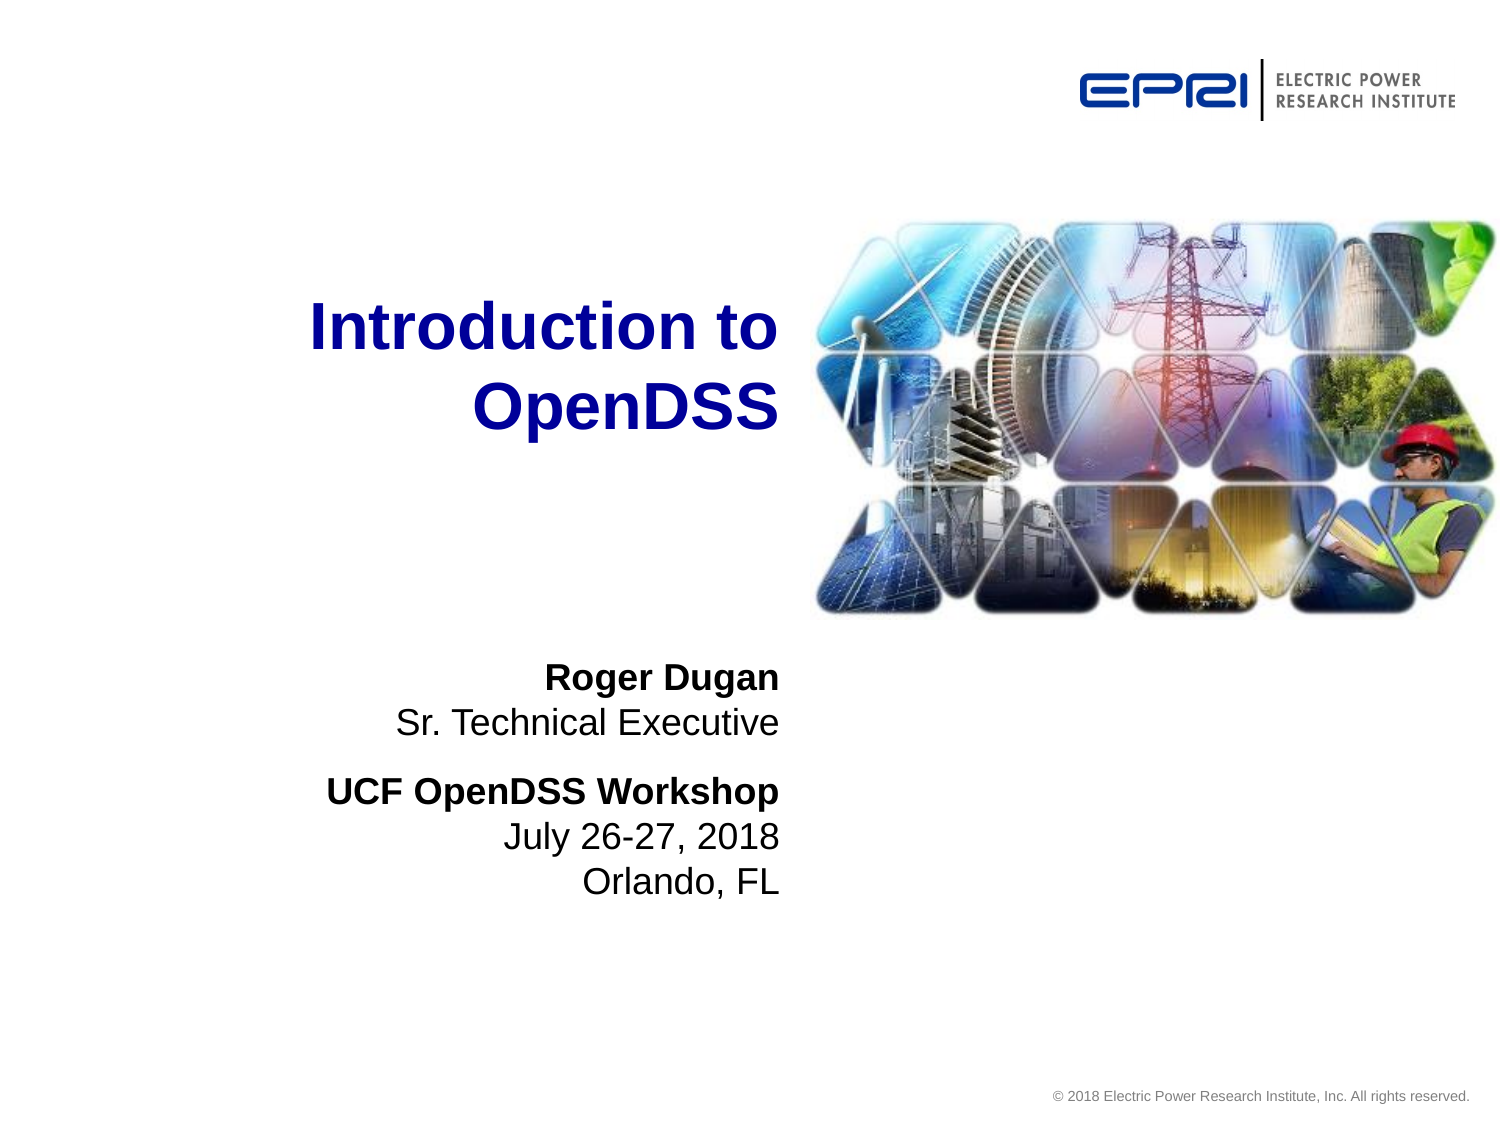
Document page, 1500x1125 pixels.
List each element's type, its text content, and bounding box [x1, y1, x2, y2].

subtitle Roger Dugan Sr. Technical Executive UCF OpenDSS Workshop July 26-27, 2018 Orlando, FL [44, 644, 796, 1096]
picture [810, 194, 1500, 620]
picture [1080, 59, 1455, 121]
title Introduction to OpenDSS [44, 179, 796, 616]
